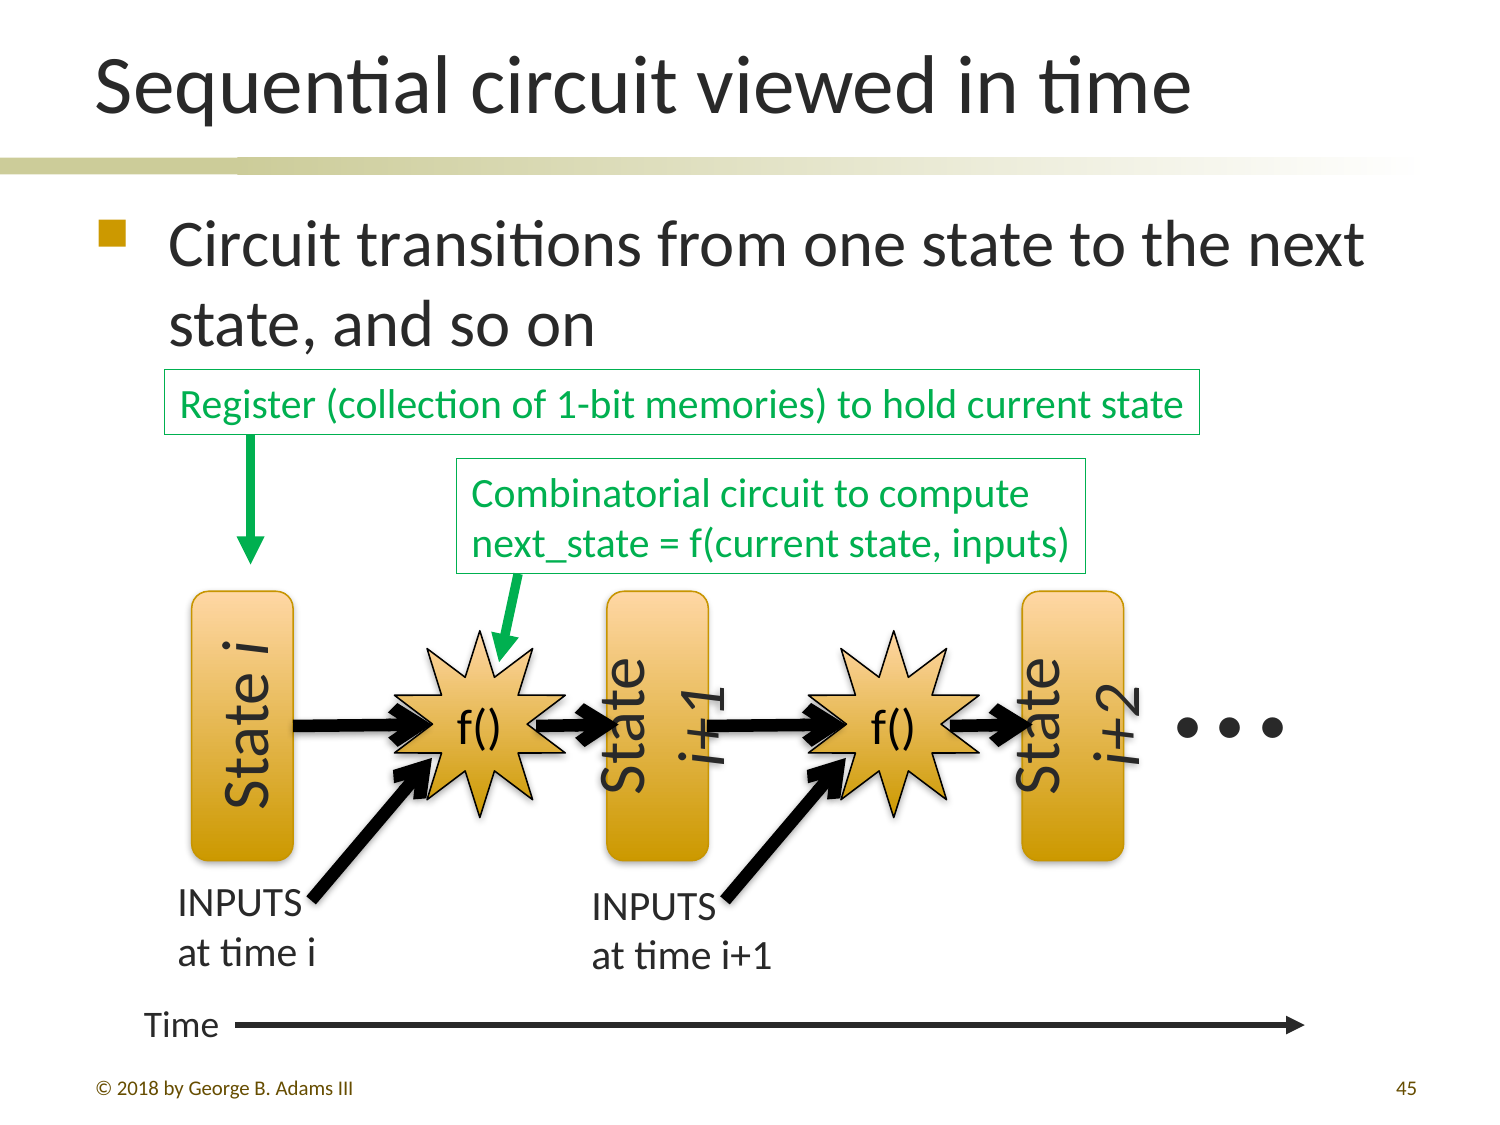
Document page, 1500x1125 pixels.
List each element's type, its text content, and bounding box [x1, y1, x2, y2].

text_box State i+2 [1037, 590, 1125, 862]
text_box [128, 992, 1305, 1054]
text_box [452, 458, 1090, 663]
text_box • • • [1159, 678, 1303, 764]
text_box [158, 369, 1206, 565]
list Circuit transitions from one state to the next state, and so on [79, 192, 1433, 1000]
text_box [574, 671, 1033, 988]
slide_number 414 [1119, 1067, 1433, 1099]
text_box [160, 630, 569, 984]
title Sequential circuit viewed in time [79, 15, 1432, 139]
text_box State i [190, 590, 294, 629]
slide_number © 2018 by George B. Adams III [79, 1067, 406, 1099]
